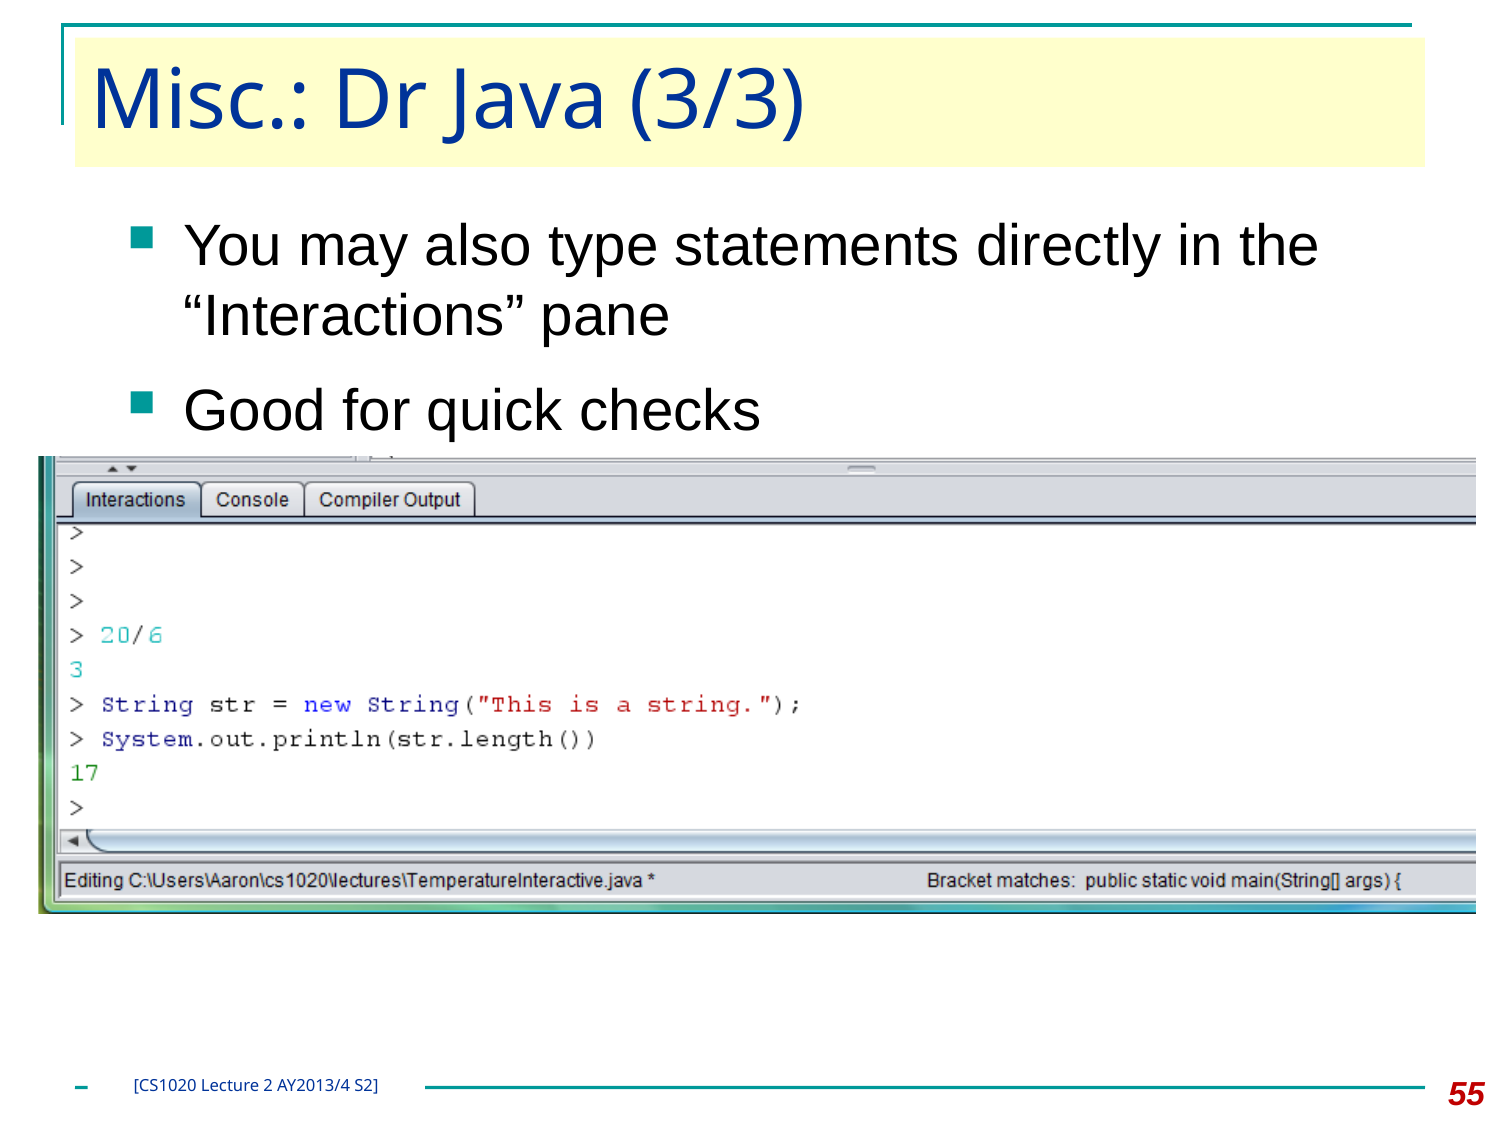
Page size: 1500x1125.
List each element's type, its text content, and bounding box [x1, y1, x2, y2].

list You may also type statements directly in the “Interactions” pane Good for quick checks [112, 199, 1451, 454]
title Misc.: Dr Java (3/3) [74, 37, 1426, 168]
footer [CS1020 Lecture 2 AY2013/4 S2] [87, 1074, 426, 1101]
picture [38, 455, 1477, 914]
slide_number 55 [1400, 1065, 1500, 1125]
